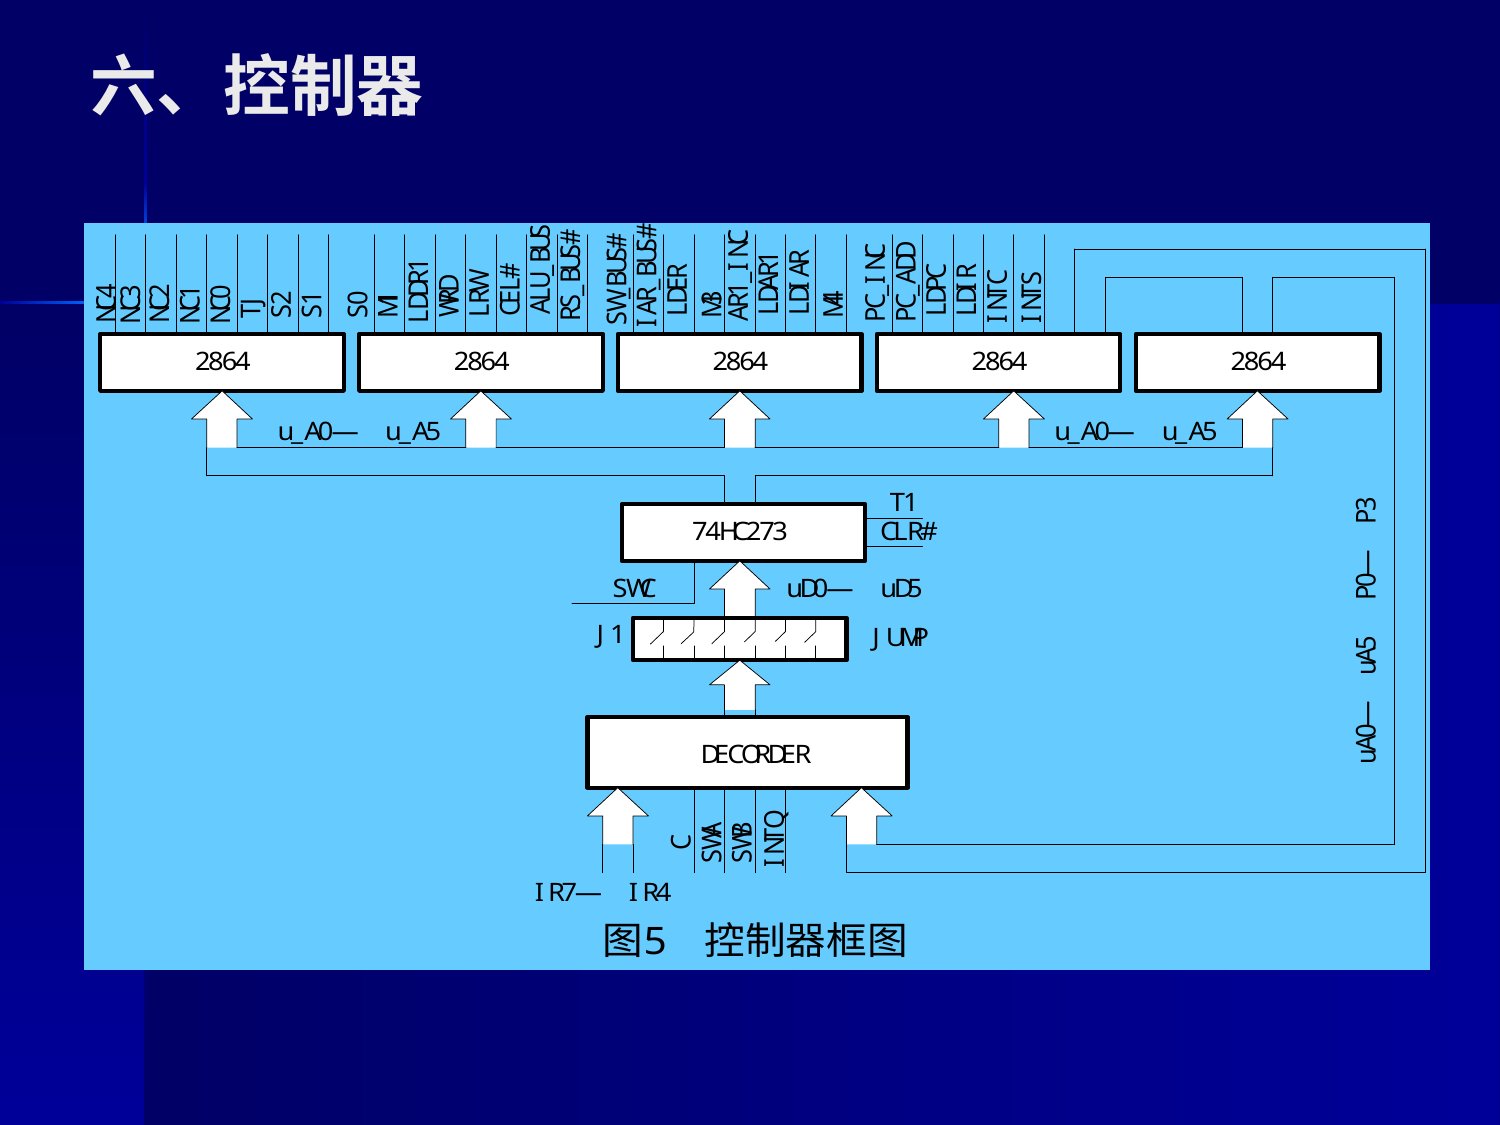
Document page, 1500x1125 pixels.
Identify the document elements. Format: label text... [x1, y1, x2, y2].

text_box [83, 222, 1430, 971]
title 六、控制器 [74, 36, 1426, 153]
